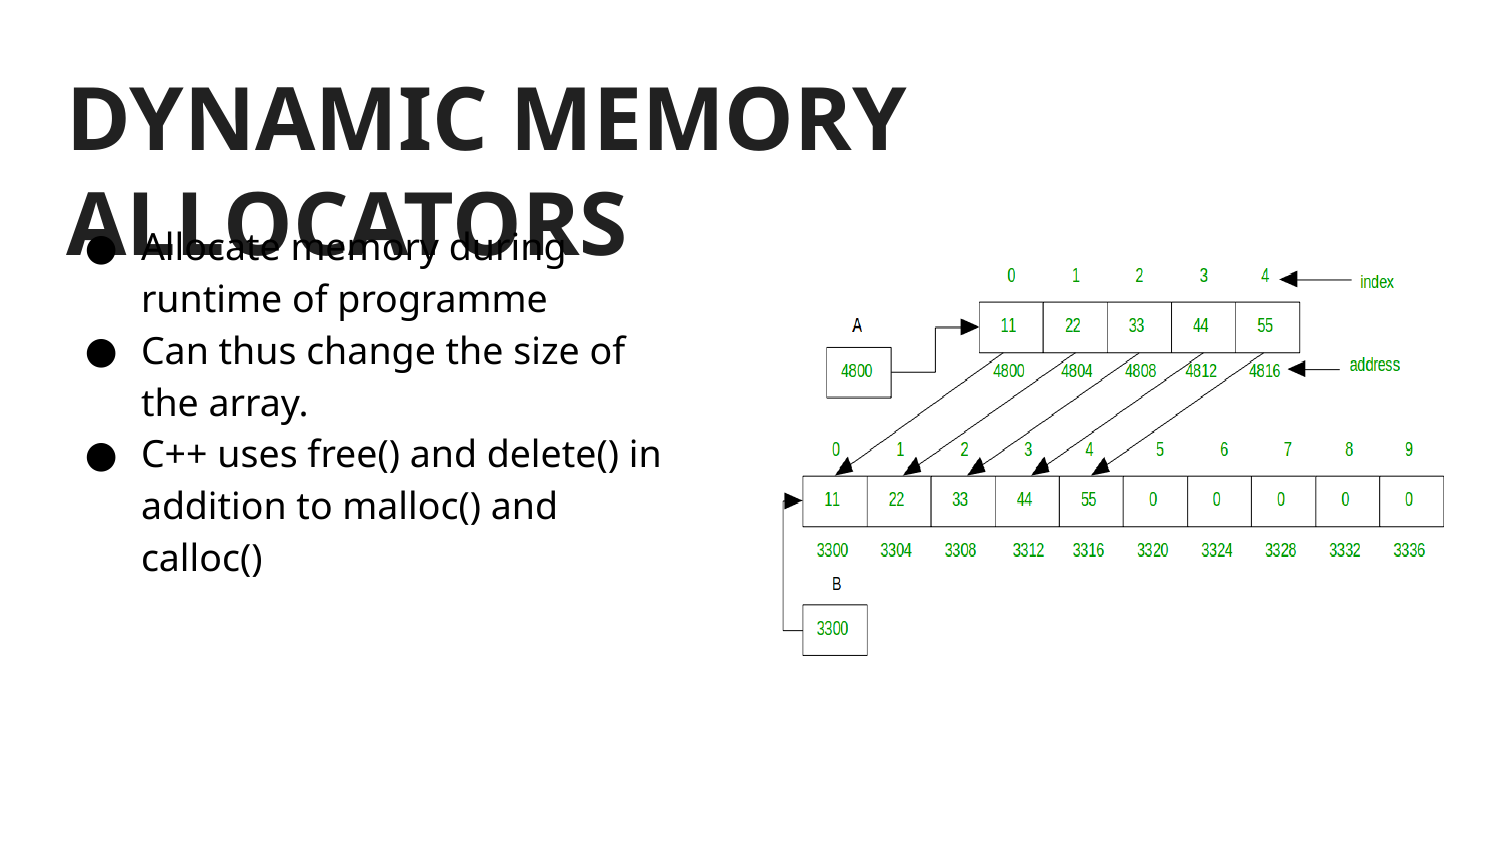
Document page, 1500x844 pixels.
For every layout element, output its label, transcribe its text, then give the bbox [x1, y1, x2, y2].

title DYNAMIC MEMORY ALLOCATORS [51, 48, 1449, 180]
list Allocate memory during runtime of programme Can thus change the size of the array. C++ uses free() and delete() in addition to malloc() and calloc() [51, 201, 702, 750]
picture [774, 204, 1476, 750]
